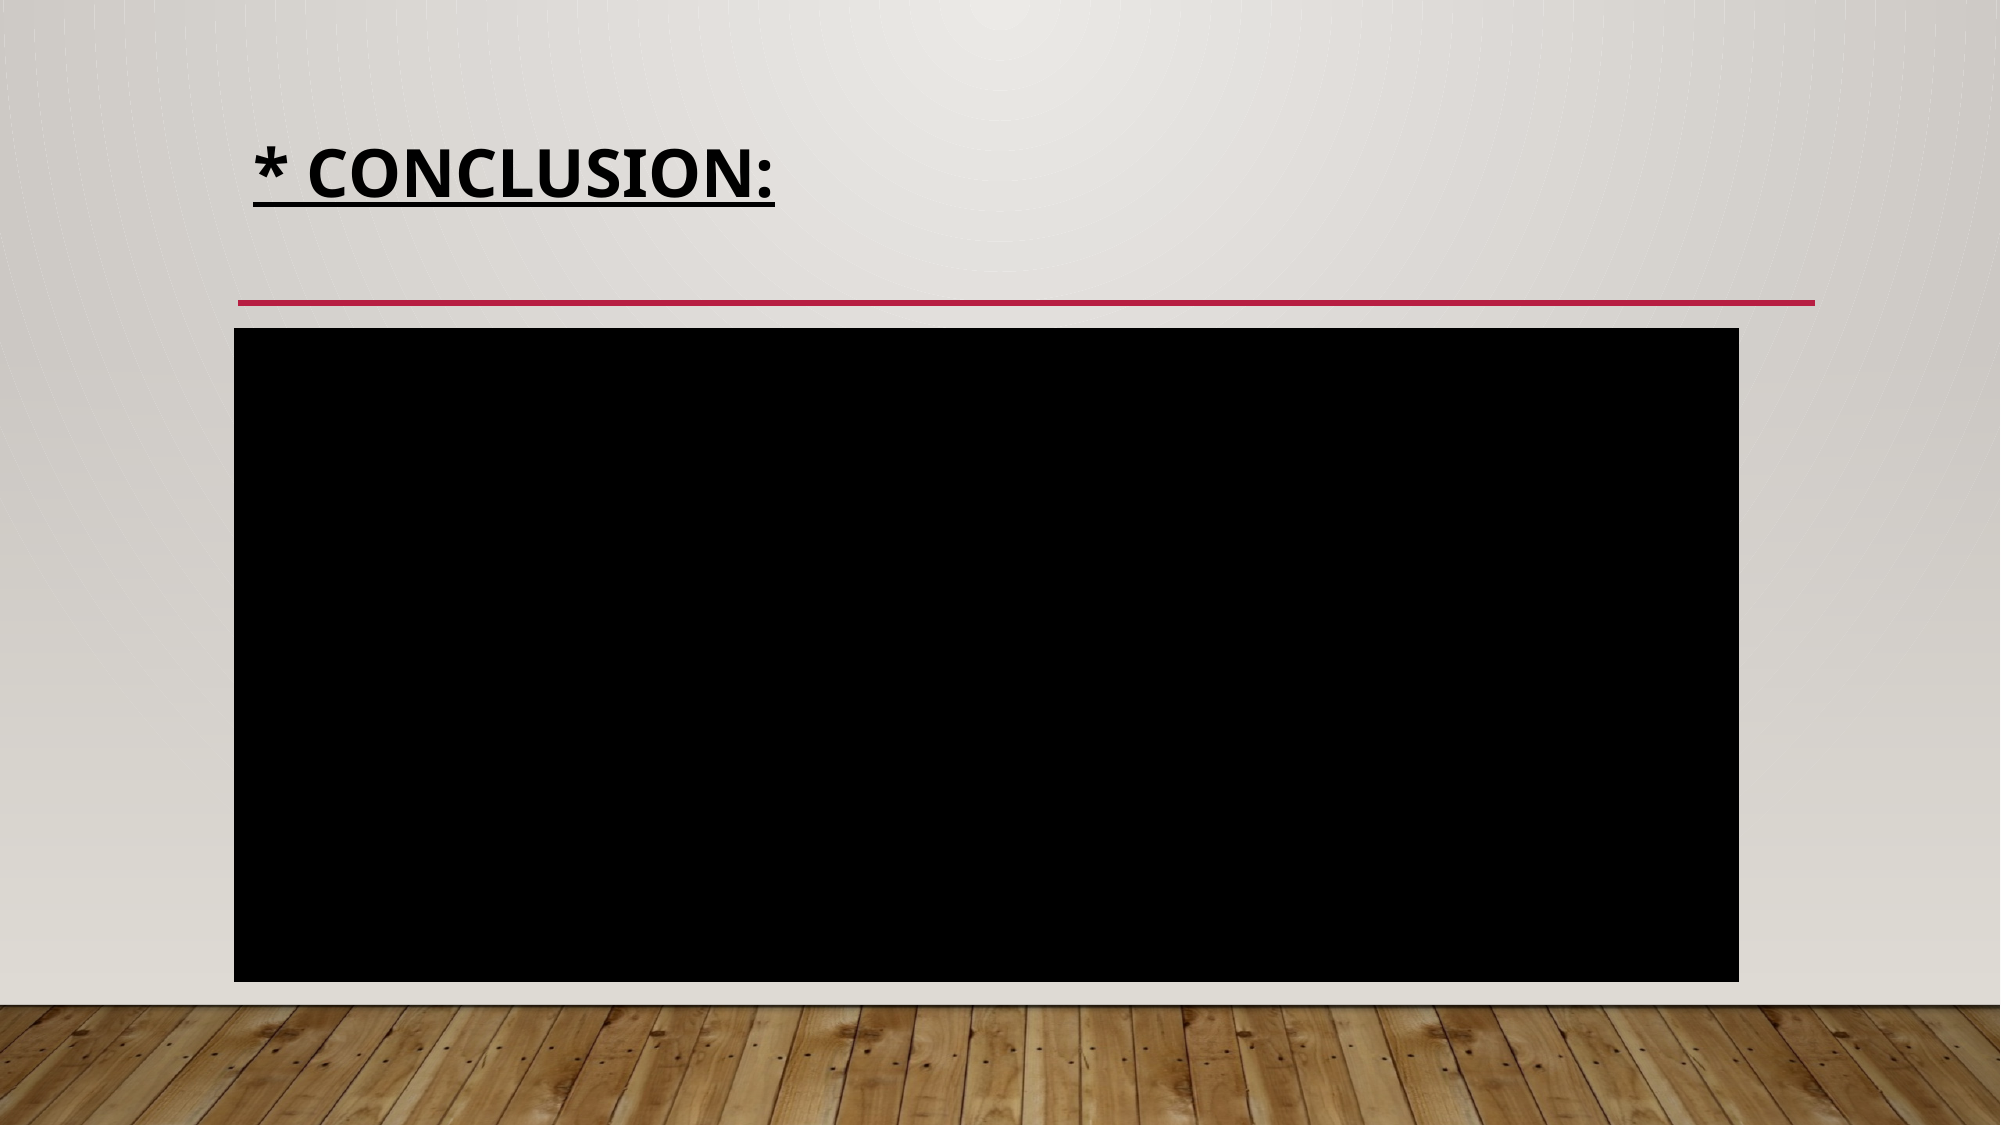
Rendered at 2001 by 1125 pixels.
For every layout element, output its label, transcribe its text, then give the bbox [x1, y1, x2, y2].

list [233, 327, 1740, 983]
title * CONCLUSION: [238, 131, 1814, 305]
picture [0, 1005, 2000, 1125]
